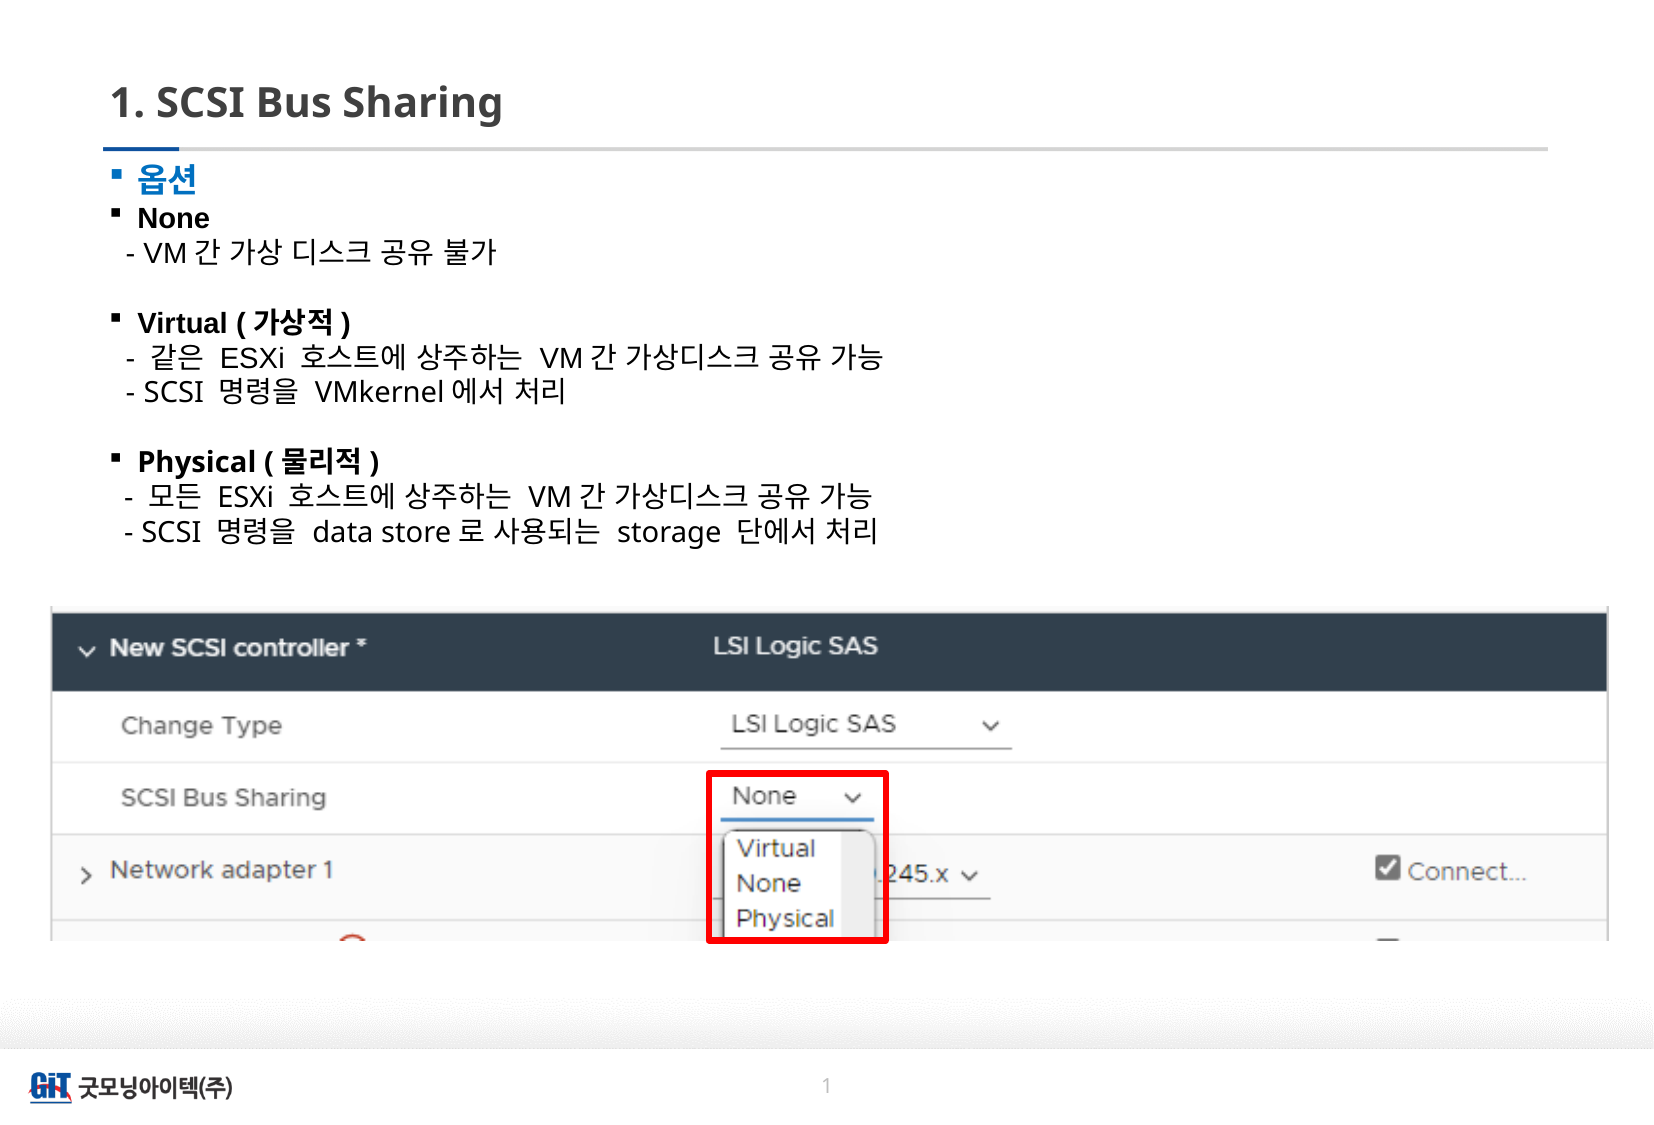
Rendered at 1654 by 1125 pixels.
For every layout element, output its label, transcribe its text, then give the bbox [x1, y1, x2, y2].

text_box 1. SCSI Bus Sharing [94, 50, 1548, 151]
picture [0, 0, 1654, 1125]
text_box 옵션 None - VM간 가상 디스크 공유 불가 Virtual (가상적) - 같은 ESXi 호스트에 상주하는 VM간 가상디스크 공유 가능 - SCSI 명령을 VMkernel에서 처리 Physical (물리적) - 모든 ESXi 호스트에 상주하는 VM간 가상디스크 공유 가능 - SCSI 명령을 data store로 사용되는 storage 단에서 처리 [94, 151, 1571, 556]
